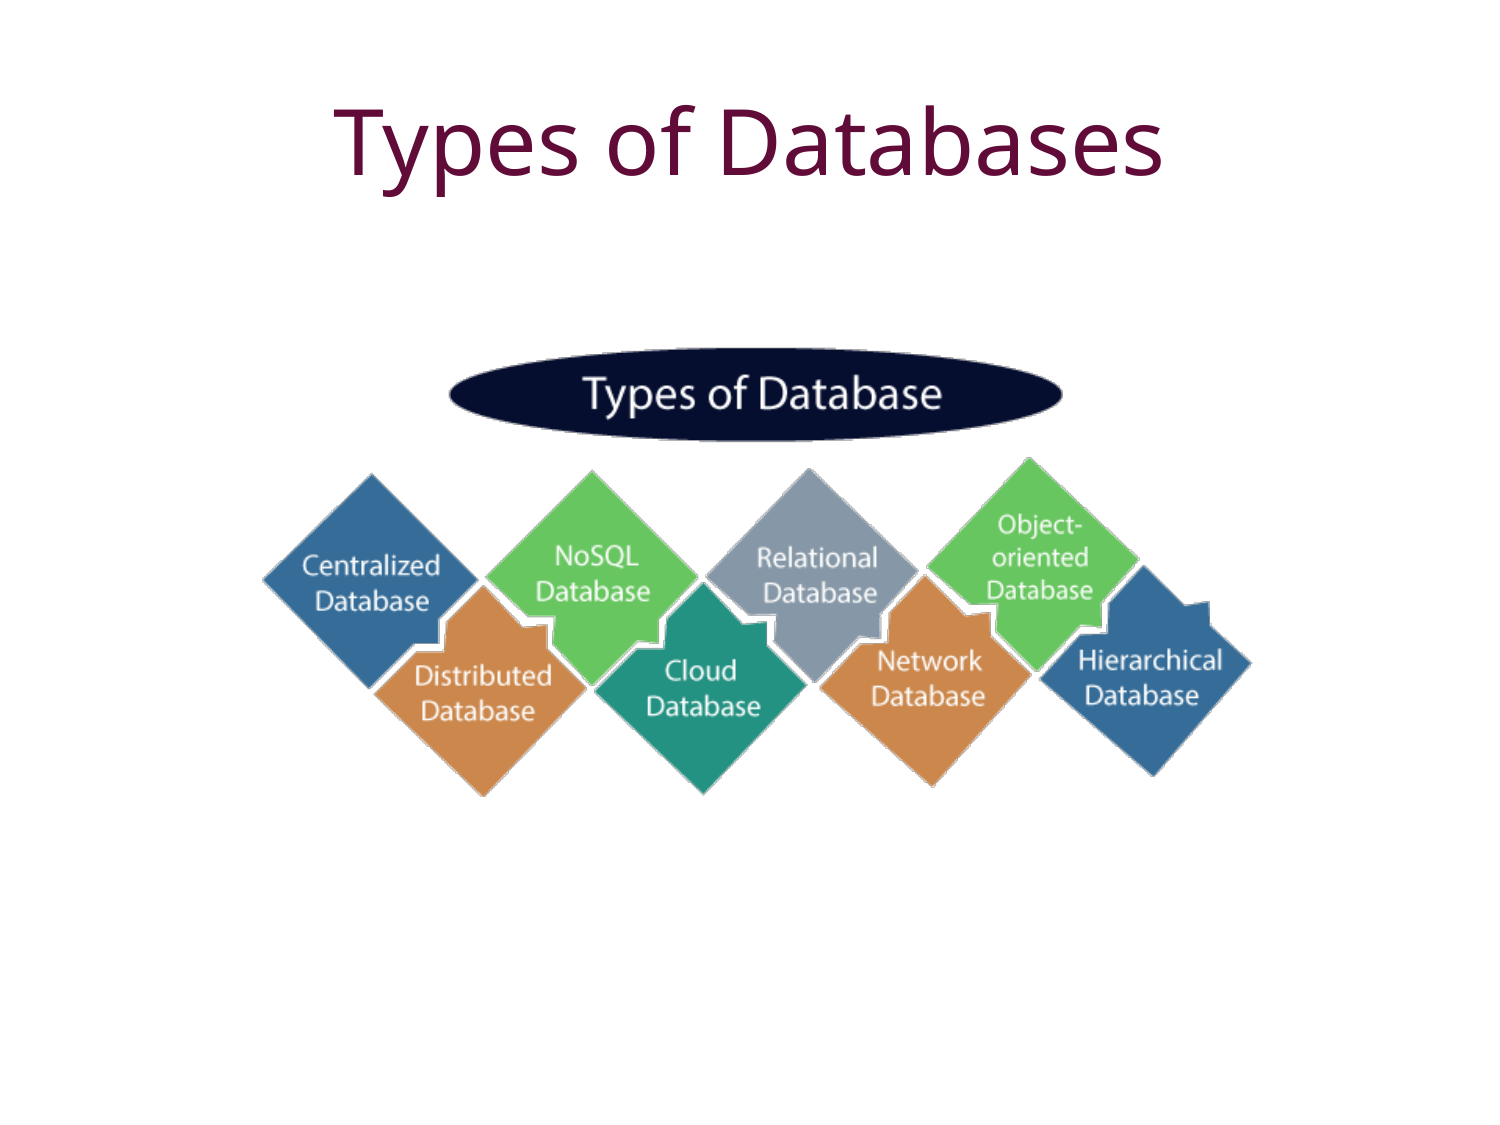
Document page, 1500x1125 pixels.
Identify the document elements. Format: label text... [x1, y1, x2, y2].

title Types of Databases [75, 45, 1425, 233]
picture [249, 327, 1282, 798]
